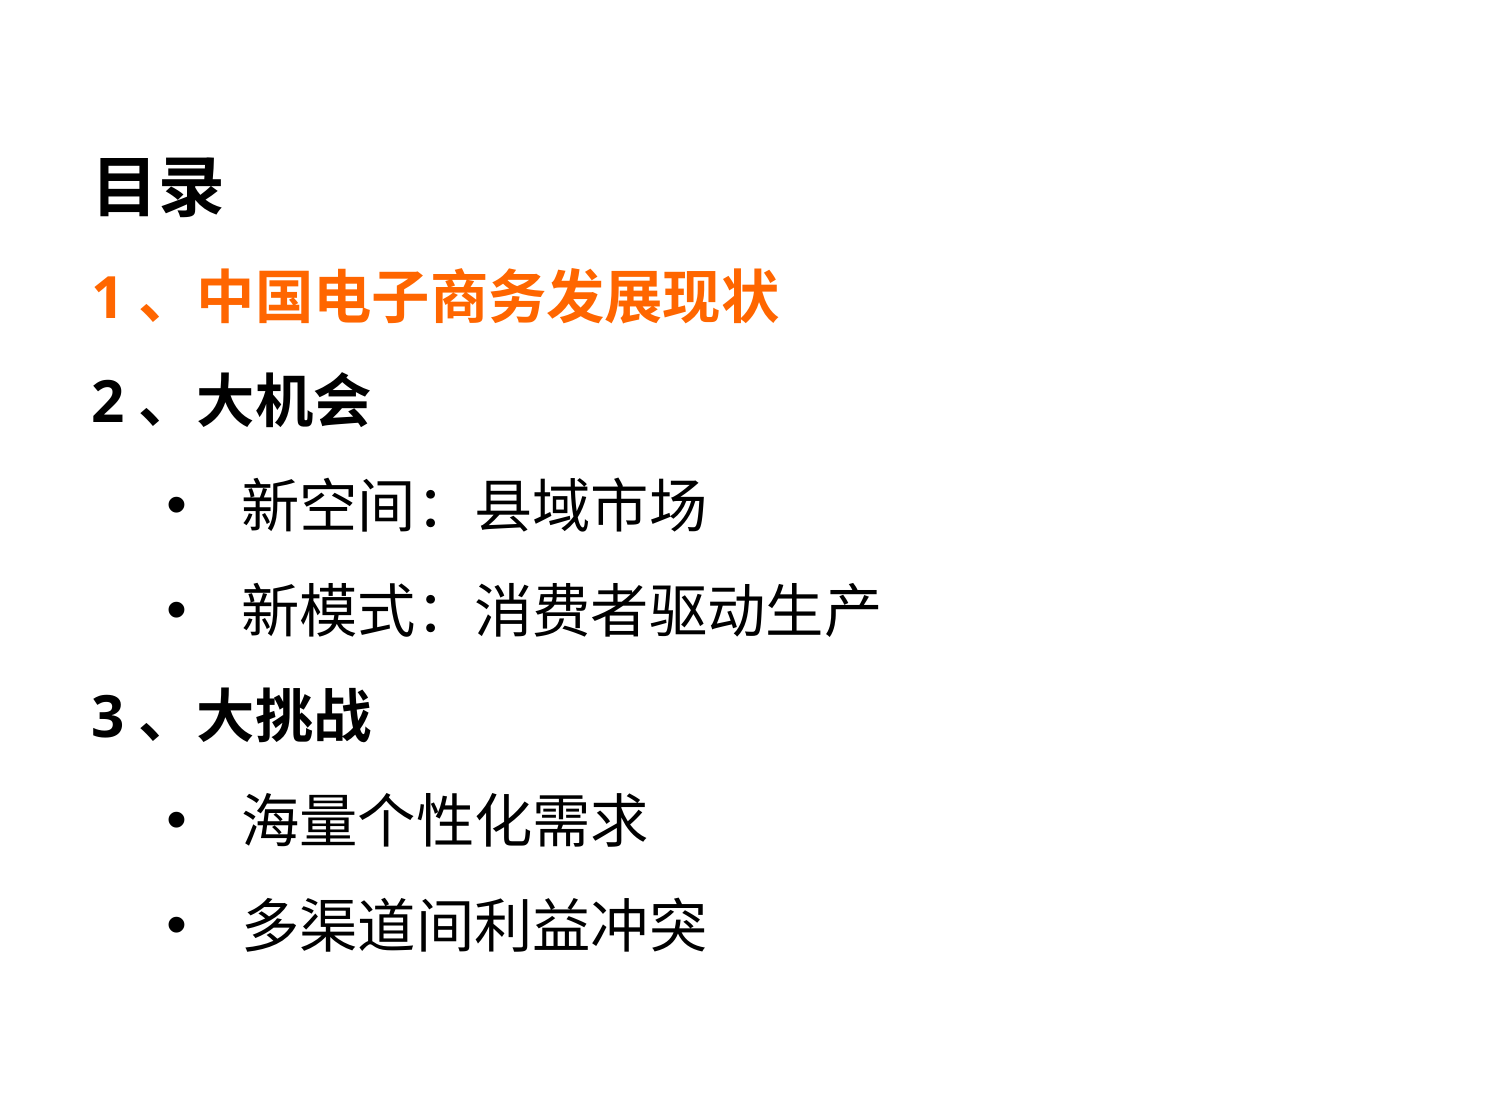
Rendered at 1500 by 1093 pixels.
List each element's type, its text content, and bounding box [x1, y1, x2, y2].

text_box 目录 1、中国电子商务发展现状 2、大机会 新空间：县域市场 新模式：消费者驱动生产 3、大挑战 海量个性化需求 多渠道间利益冲突 [76, 97, 1365, 967]
